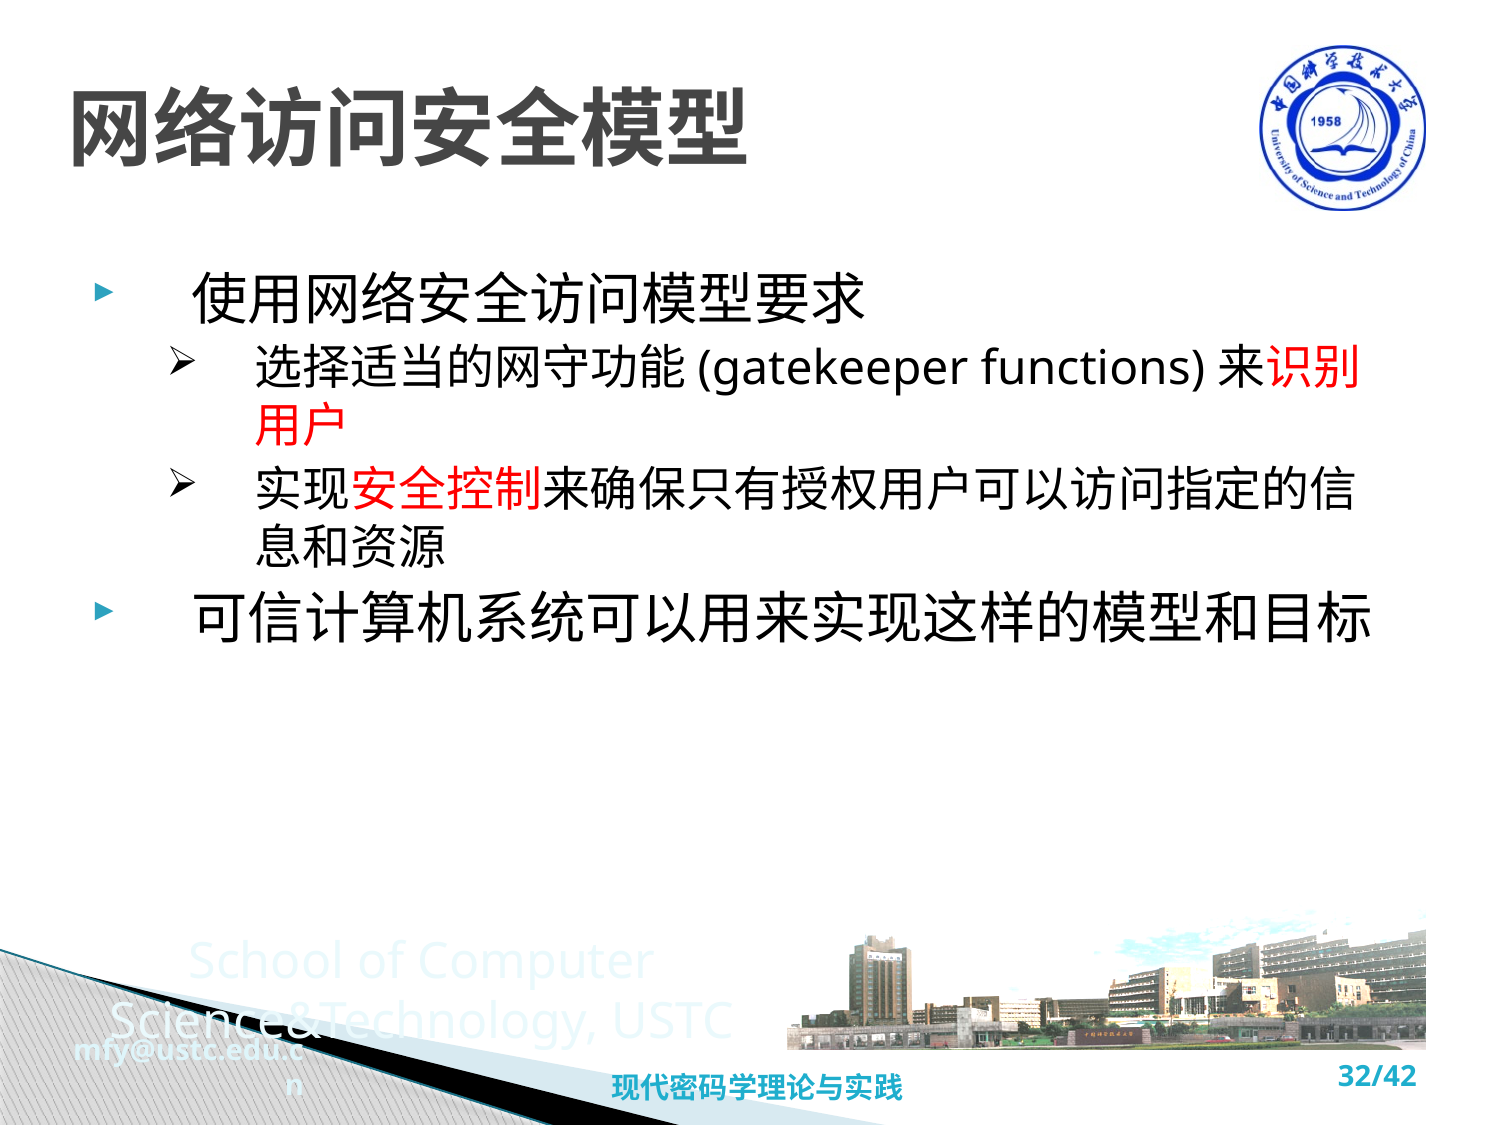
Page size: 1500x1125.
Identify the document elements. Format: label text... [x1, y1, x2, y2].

list 使用网络安全访问模型要求 选择适当的网守功能(gatekeeper functions)来识别用户 实现安全控制来确保只有授权用户可以访问指定的信息和资源 可信计算机系统可以用来实现这样的模型和目标 [76, 255, 1388, 980]
title 网络访问安全模型 [53, 66, 1424, 185]
list [787, 861, 1426, 1050]
picture [1259, 45, 1426, 211]
